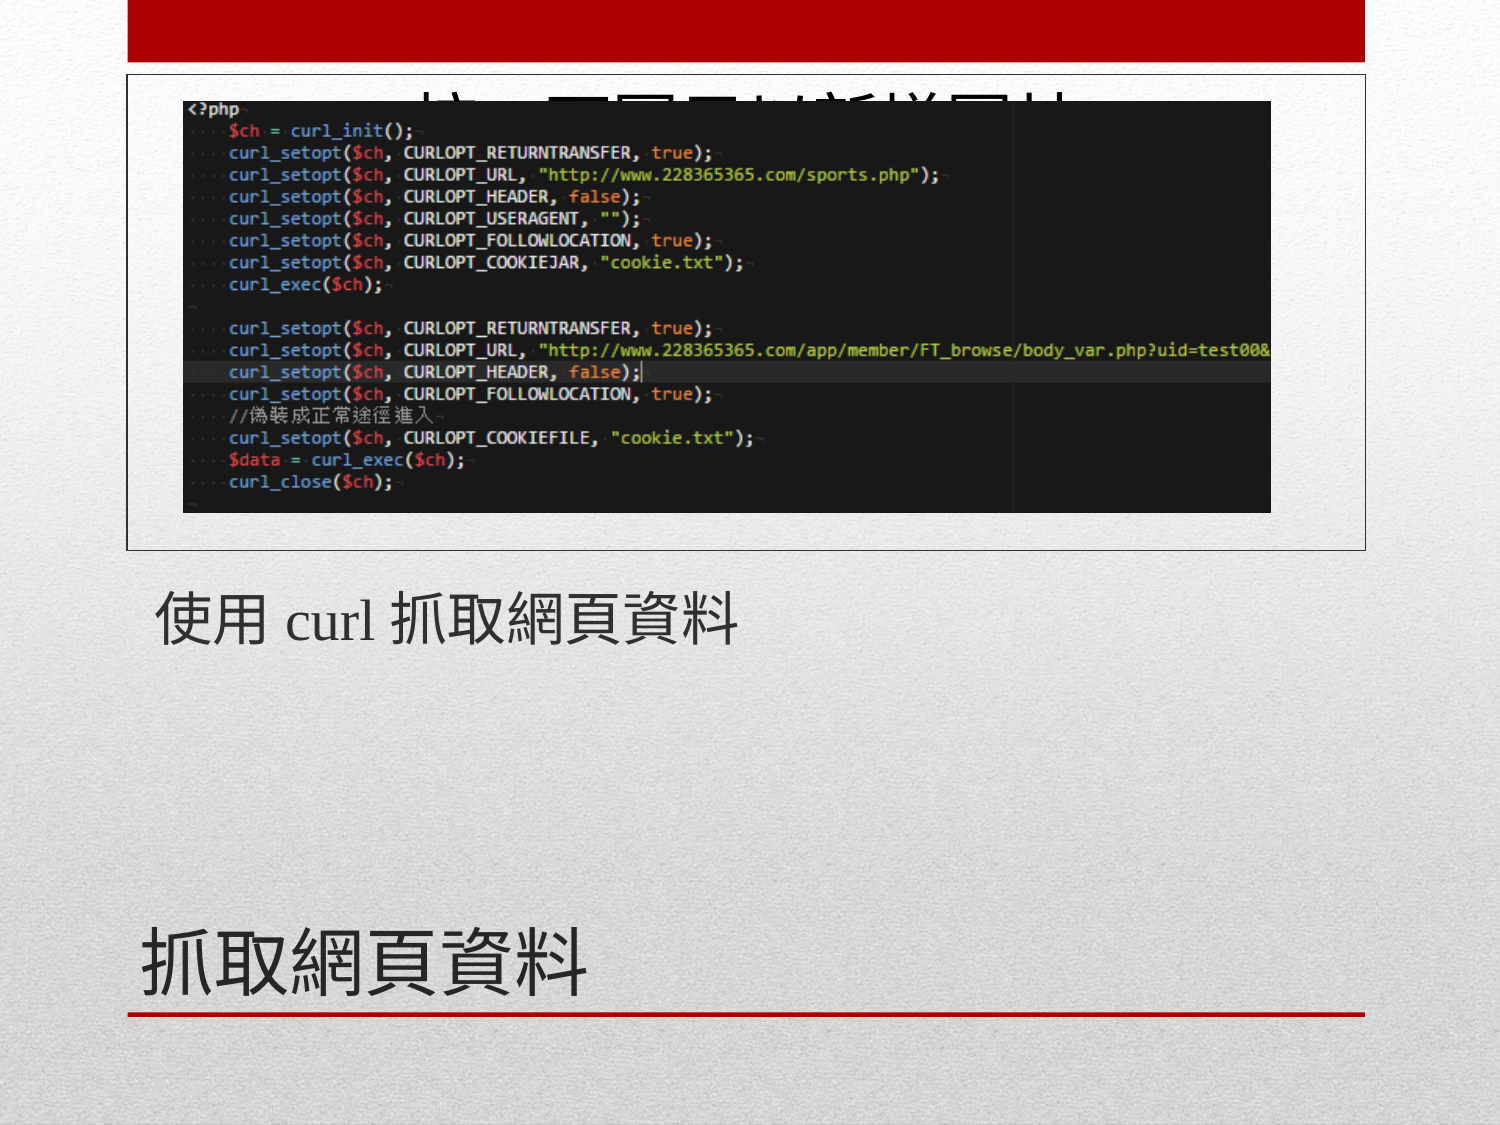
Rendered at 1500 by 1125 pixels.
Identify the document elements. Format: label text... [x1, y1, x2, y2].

list 使用curl抓取網頁資料 [139, 575, 1352, 708]
picture [126, 74, 1366, 551]
title 抓取網頁資料 [124, 750, 1238, 1013]
